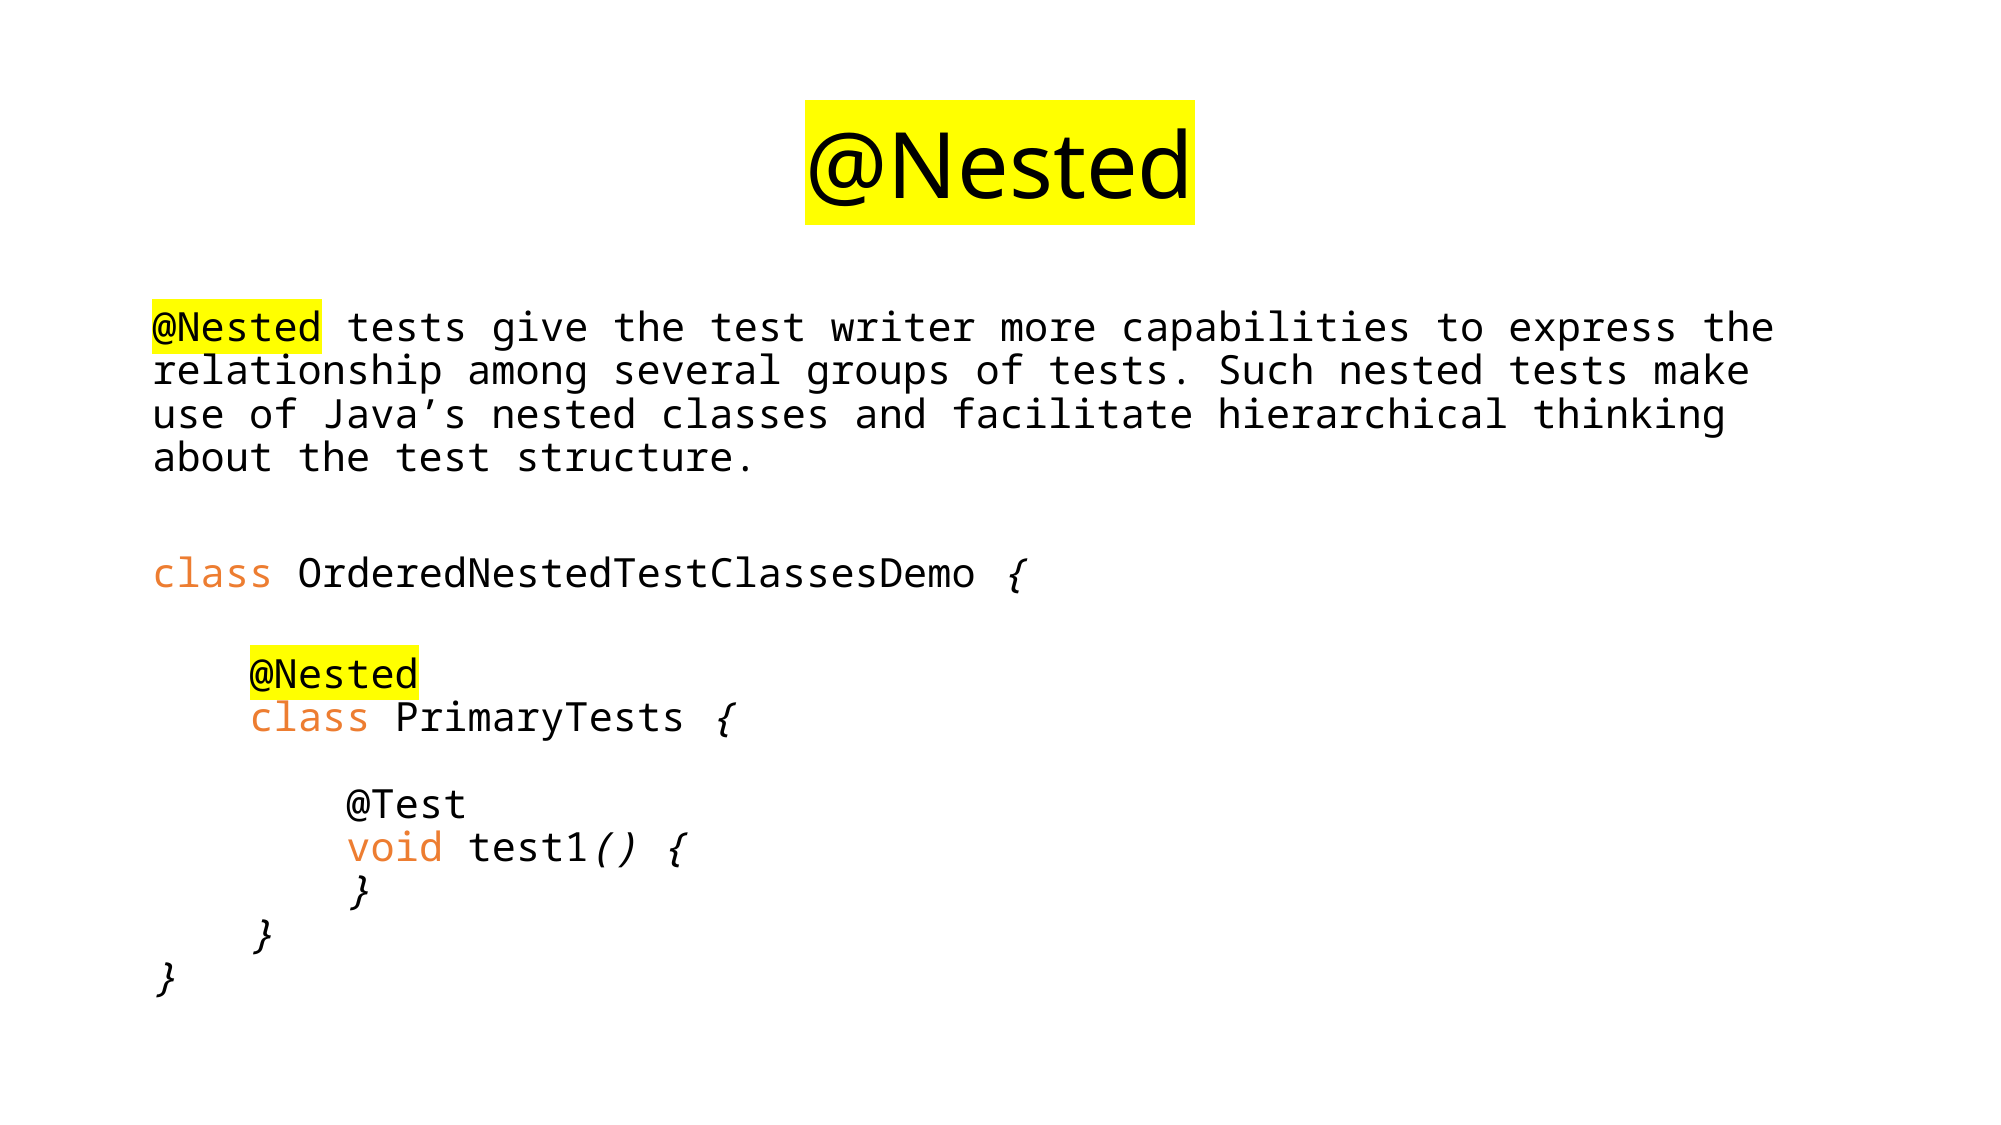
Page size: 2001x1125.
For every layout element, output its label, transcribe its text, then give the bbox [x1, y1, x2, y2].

title @Nested [137, 59, 1863, 278]
list @Nested tests give the test writer more capabilities to express the relationship among several groups of tests. Such nested tests make use of Java’s nested classes and facilitate hierarchical thinking about the test structure. class OrderedNestedTestClassesDemo { @Nested class PrimaryTests { @Test void test1() { } } } [137, 299, 1863, 1014]
